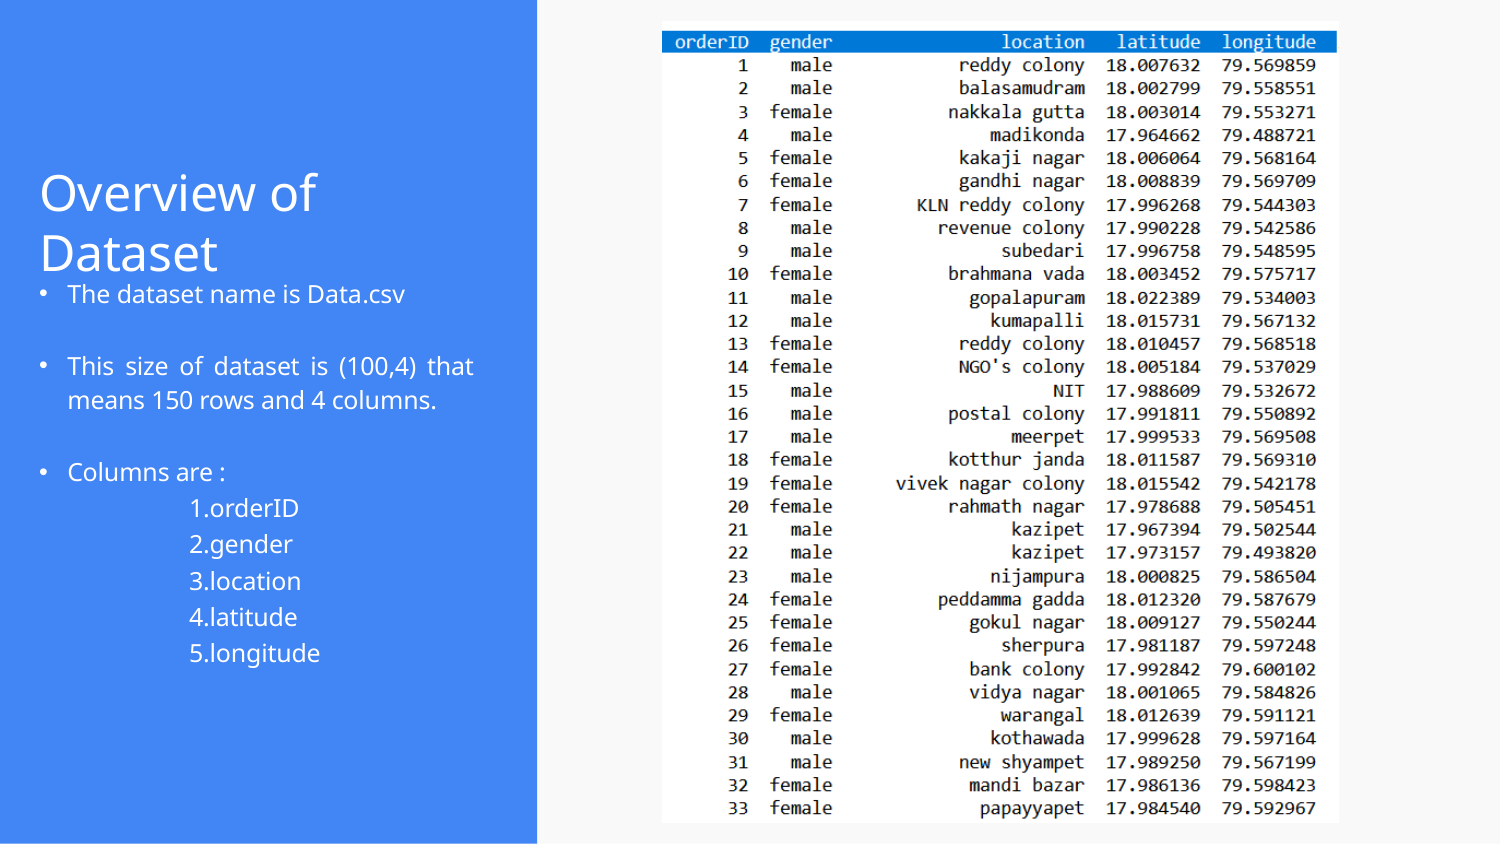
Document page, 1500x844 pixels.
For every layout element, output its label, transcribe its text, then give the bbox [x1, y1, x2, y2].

title Overview of Dataset [37, 159, 486, 303]
picture [662, 21, 1340, 823]
text_box The dataset name is Data.csv This size of dataset is (100,4) that means 150 rows and 4 columns. Columns are : 1.orderID 2.gender 3.location 4.latitude 5.longitude [37, 271, 475, 668]
